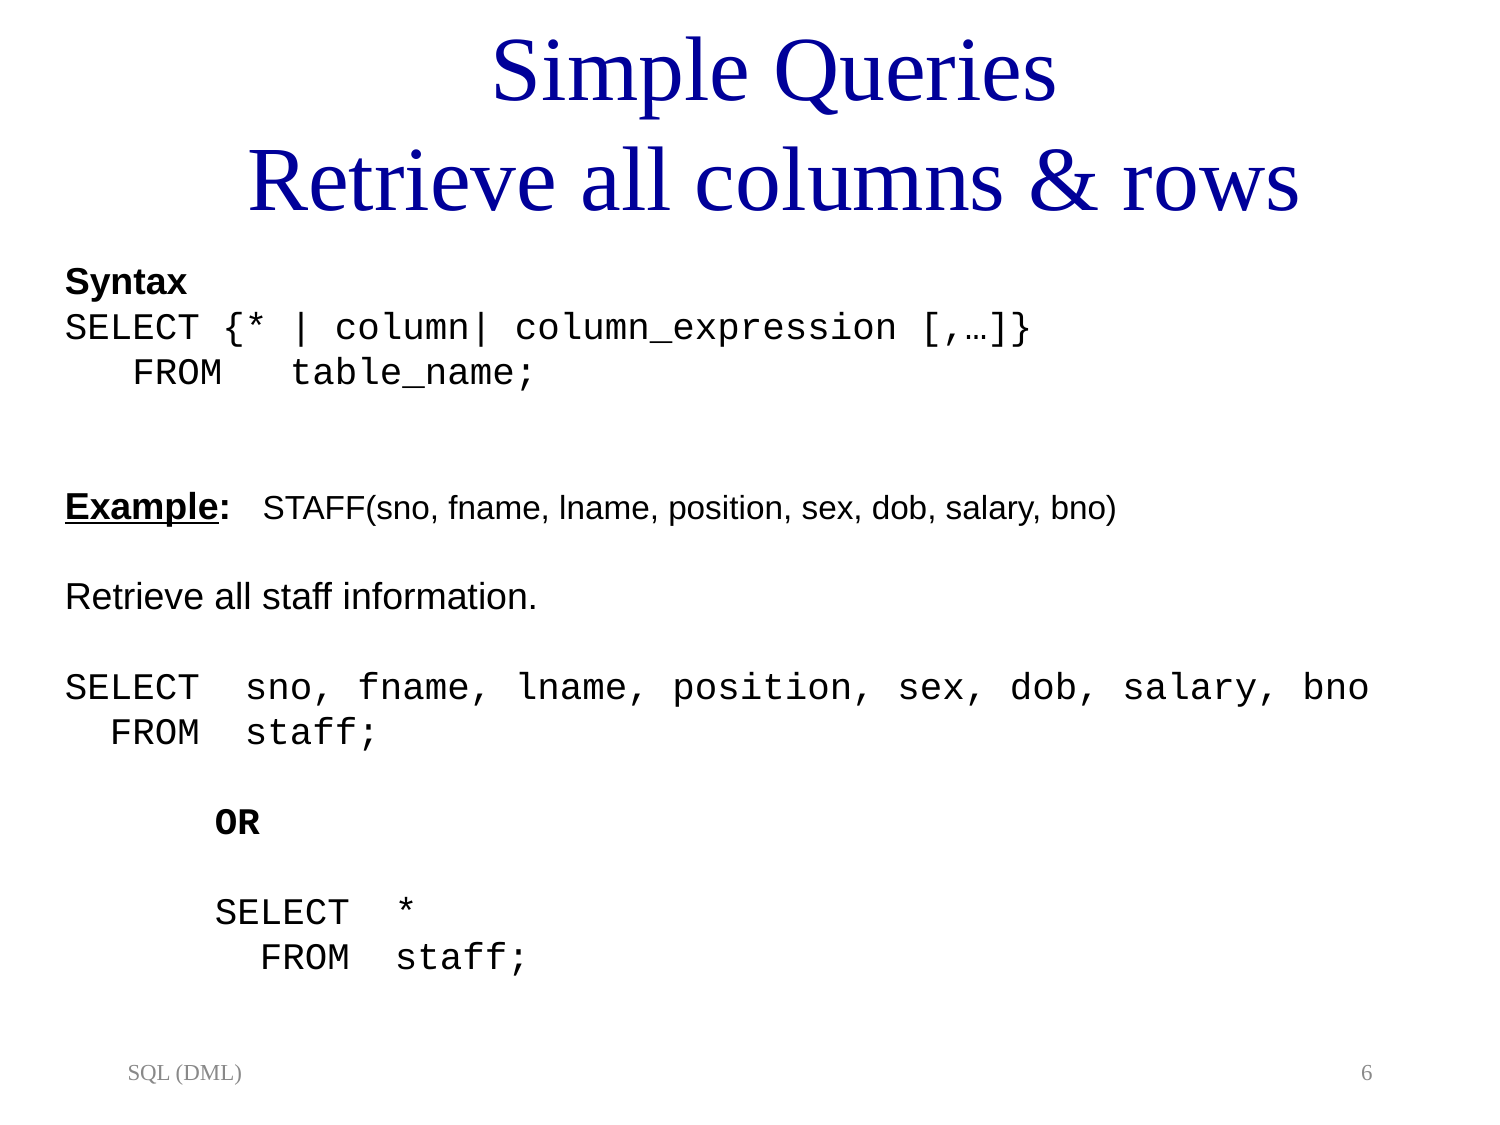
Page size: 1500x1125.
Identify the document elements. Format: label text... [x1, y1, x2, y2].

text_box Syntax SELECT {* | column| column_expression [,…]} FROM table_name; Example: STAFF(sno, fname, lname, position, sex, dob, salary, bno) Retrieve all staff information. SELECT sno, fname, lname, position, sex, dob, salary, bno FROM staff; OR SELECT * FROM staff; [50, 249, 1438, 985]
slide_number SQL (DML) [112, 1049, 426, 1125]
slide_number 6 [1074, 1049, 1388, 1125]
title Simple Queries Retrieve all columns & rows [137, 24, 1413, 213]
